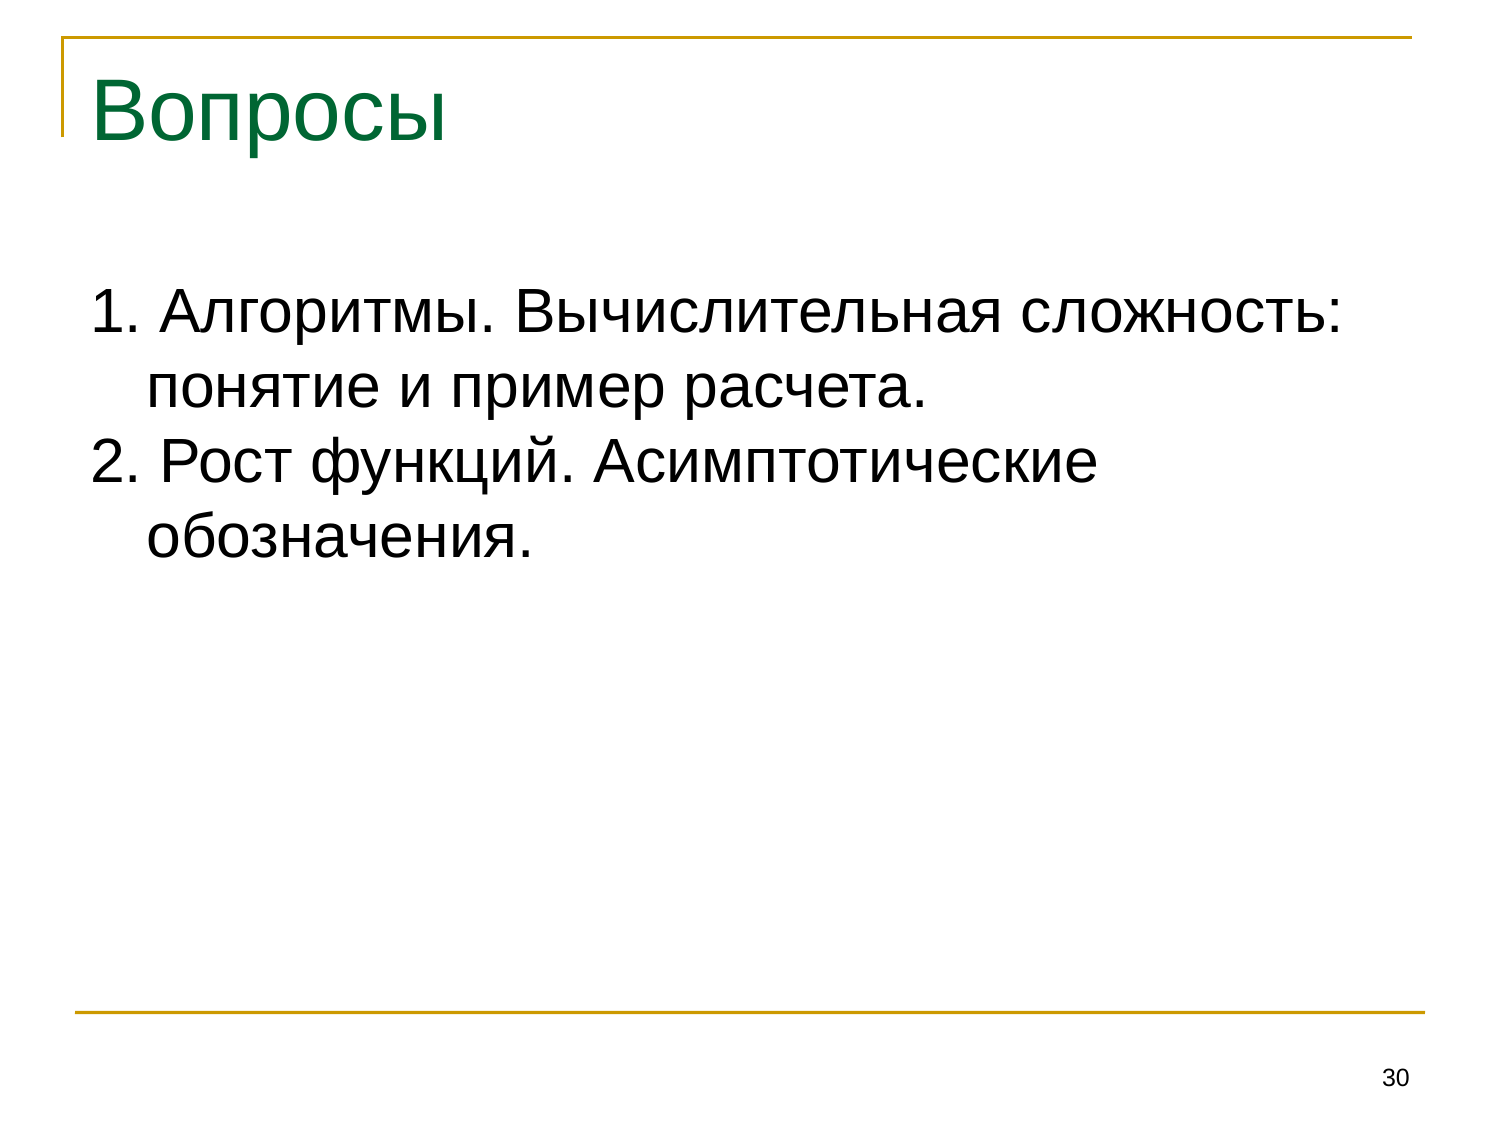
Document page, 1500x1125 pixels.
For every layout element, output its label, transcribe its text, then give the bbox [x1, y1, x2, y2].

list 1. Алгоритмы. Вычислительная сложность: понятие и пример расчета. 2. Рост функций. Асимптотические обозначения. [74, 262, 1426, 1006]
slide_number 30 [1074, 1023, 1426, 1100]
title Вопросы [74, 45, 1426, 233]
